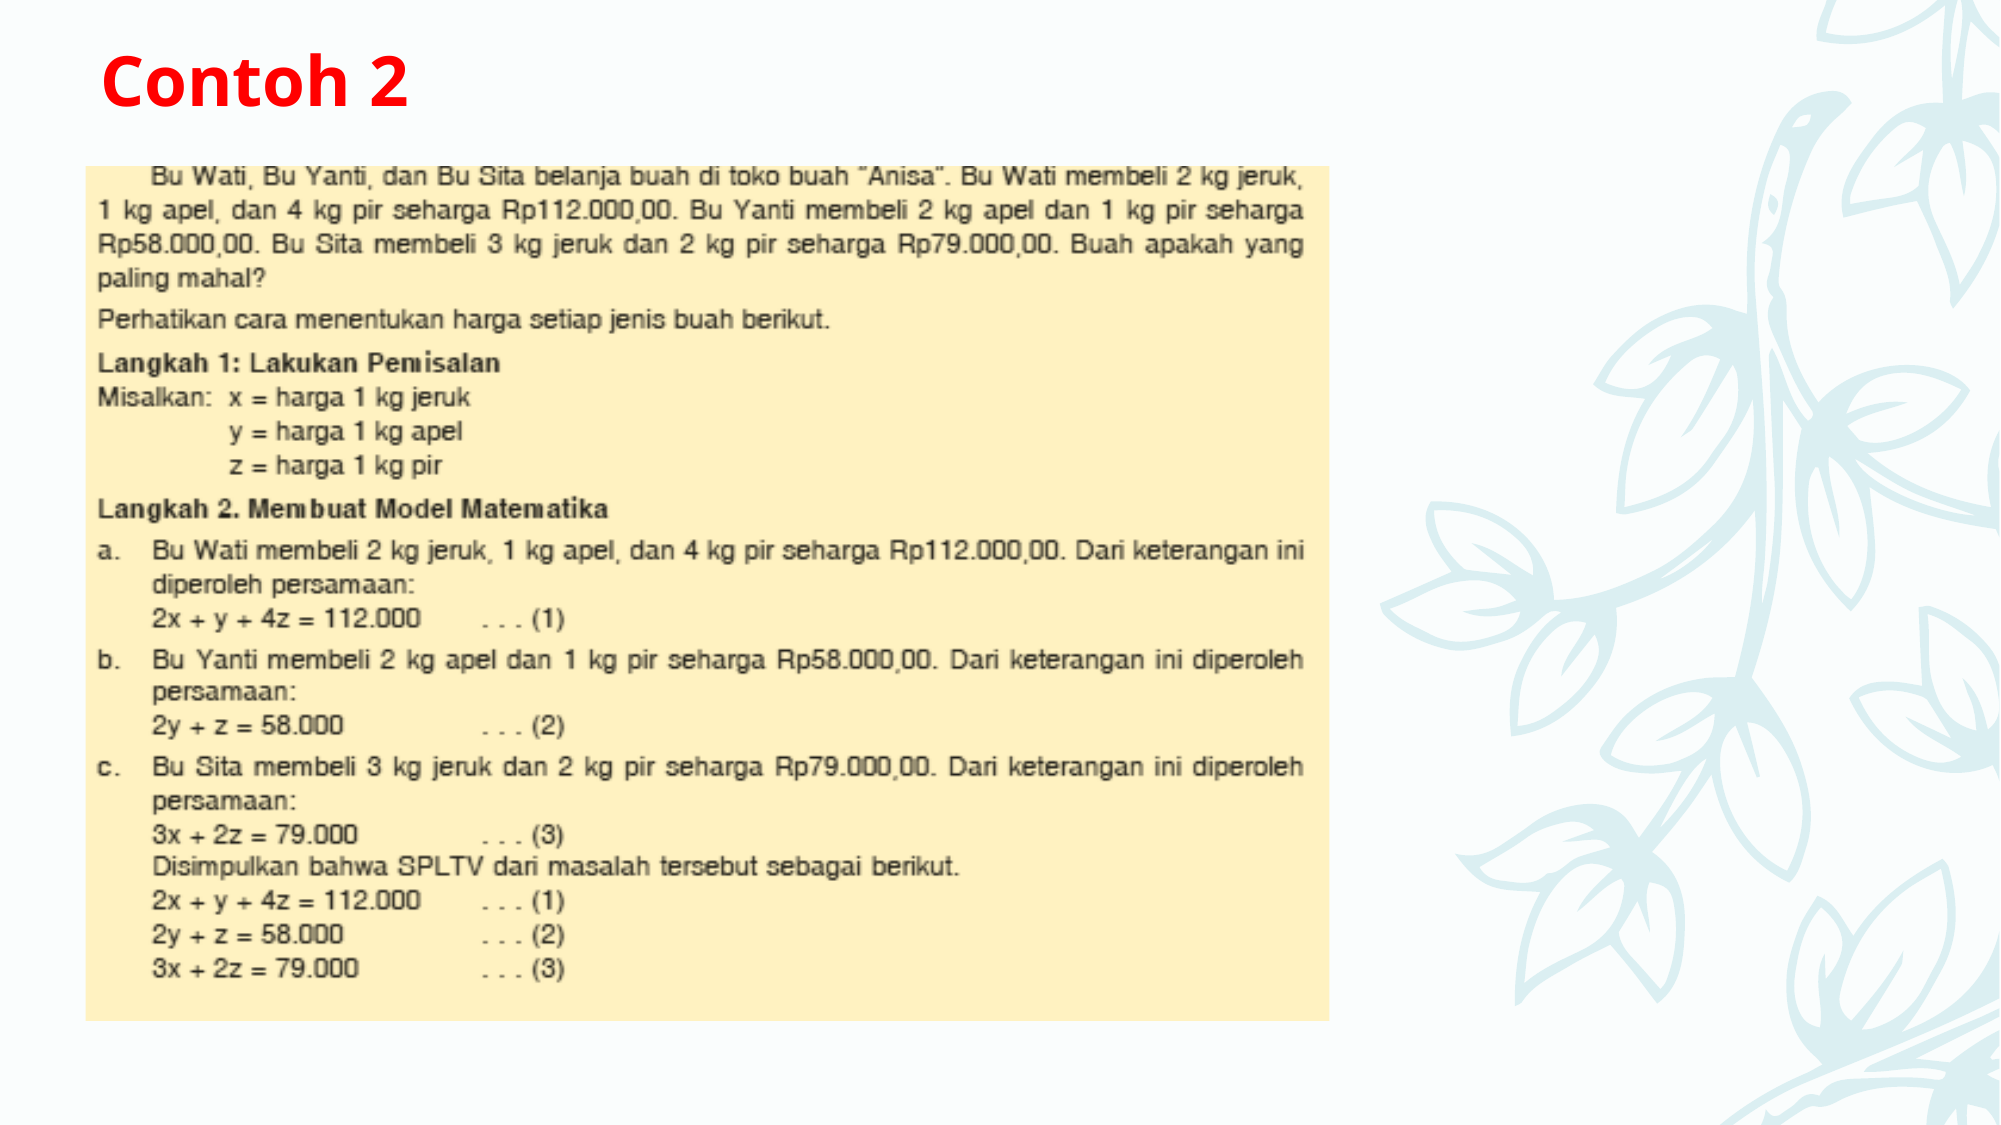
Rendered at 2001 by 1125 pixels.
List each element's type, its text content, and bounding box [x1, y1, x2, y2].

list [85, 165, 1330, 1021]
title Contoh 2 [85, 26, 616, 128]
